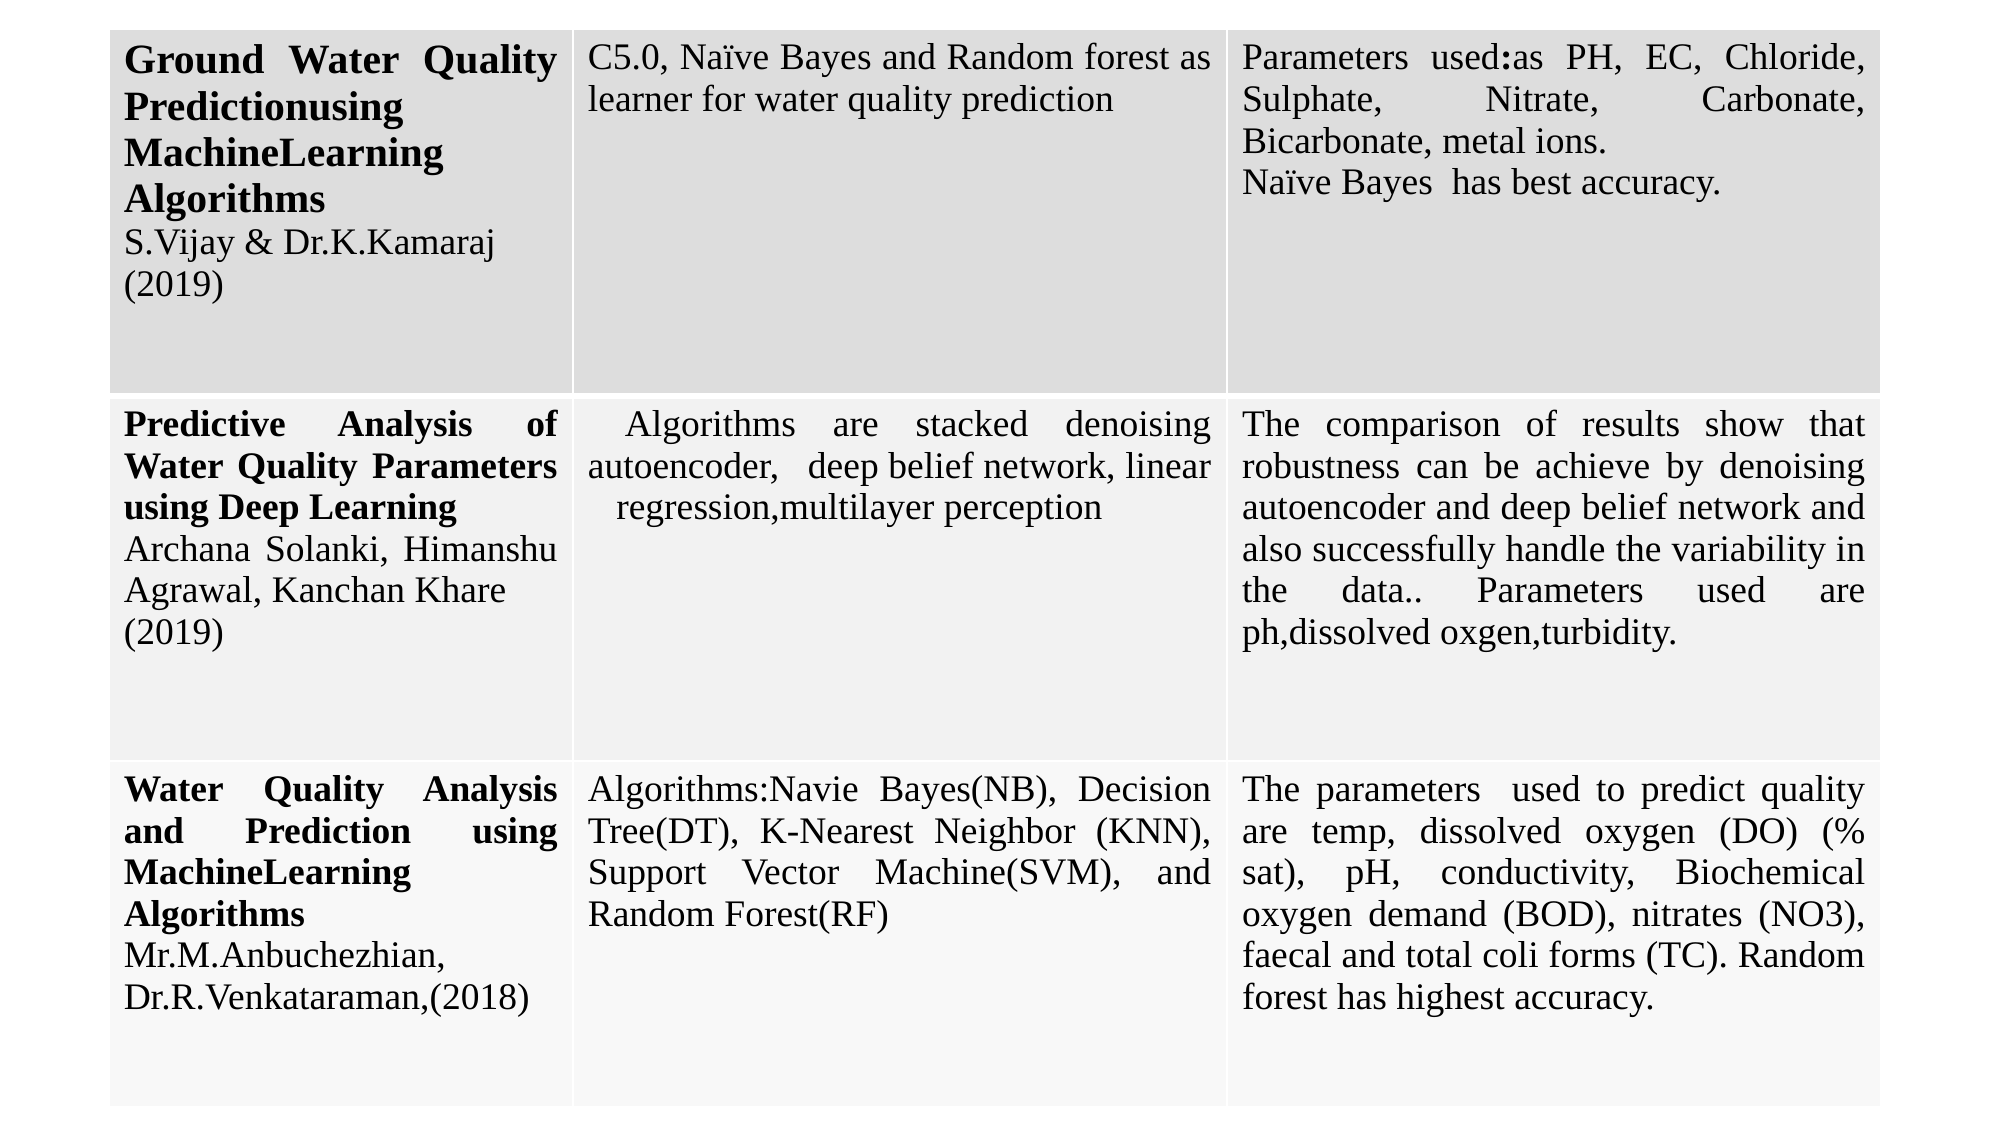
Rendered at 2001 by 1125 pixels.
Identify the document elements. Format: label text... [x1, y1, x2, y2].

table_cell Predictive Analysis of Water Quality Parameters using Deep Learning Archana Solanki, Himanshu Agrawal, Kanchan Khare (2019) [110, 399, 572, 760]
table_cell The comparison of results show that robustness can be achieve by denoising autoencoder and deep belief network and also successfully handle the variability in the data.. Parameters used are ph,dissolved oxgen,turbidity. [1228, 399, 1880, 760]
table_header Parameters used:as PH, EC, Chloride, Sulphate, Nitrate, Carbonate, Bicarbonate, metal ions. Naïve Bayes has best accuracy. [1228, 30, 1880, 393]
table_header Ground Water Quality Predictionusing MachineLearning Algorithms S.Vijay & Dr.K.Kamaraj (2019) [110, 30, 572, 393]
table_cell Algorithms are stacked denoising autoencoder, deep belief network, linear regression,multilayer perception [574, 399, 1226, 760]
table_cell Algorithms:Navie Bayes(NB), Decision Tree(DT), K-Nearest Neighbor (KNN), Support Vector Machine(SVM), and Random Forest(RF) [574, 762, 1226, 1106]
table_header C5.0, Naïve Bayes and Random forest as learner for water quality prediction [574, 30, 1226, 393]
table_cell The parameters used to predict quality are temp, dissolved oxygen (DO) (% sat), pH, conductivity, Biochemical oxygen demand (BOD), nitrates (NO3), faecal and total coli forms (TC). Random forest has highest accuracy. [1228, 762, 1880, 1106]
table_cell Water Quality Analysis and Prediction using MachineLearning Algorithms Mr.M.Anbuchezhian, Dr.R.Venkataraman,(2018) [110, 762, 572, 1106]
